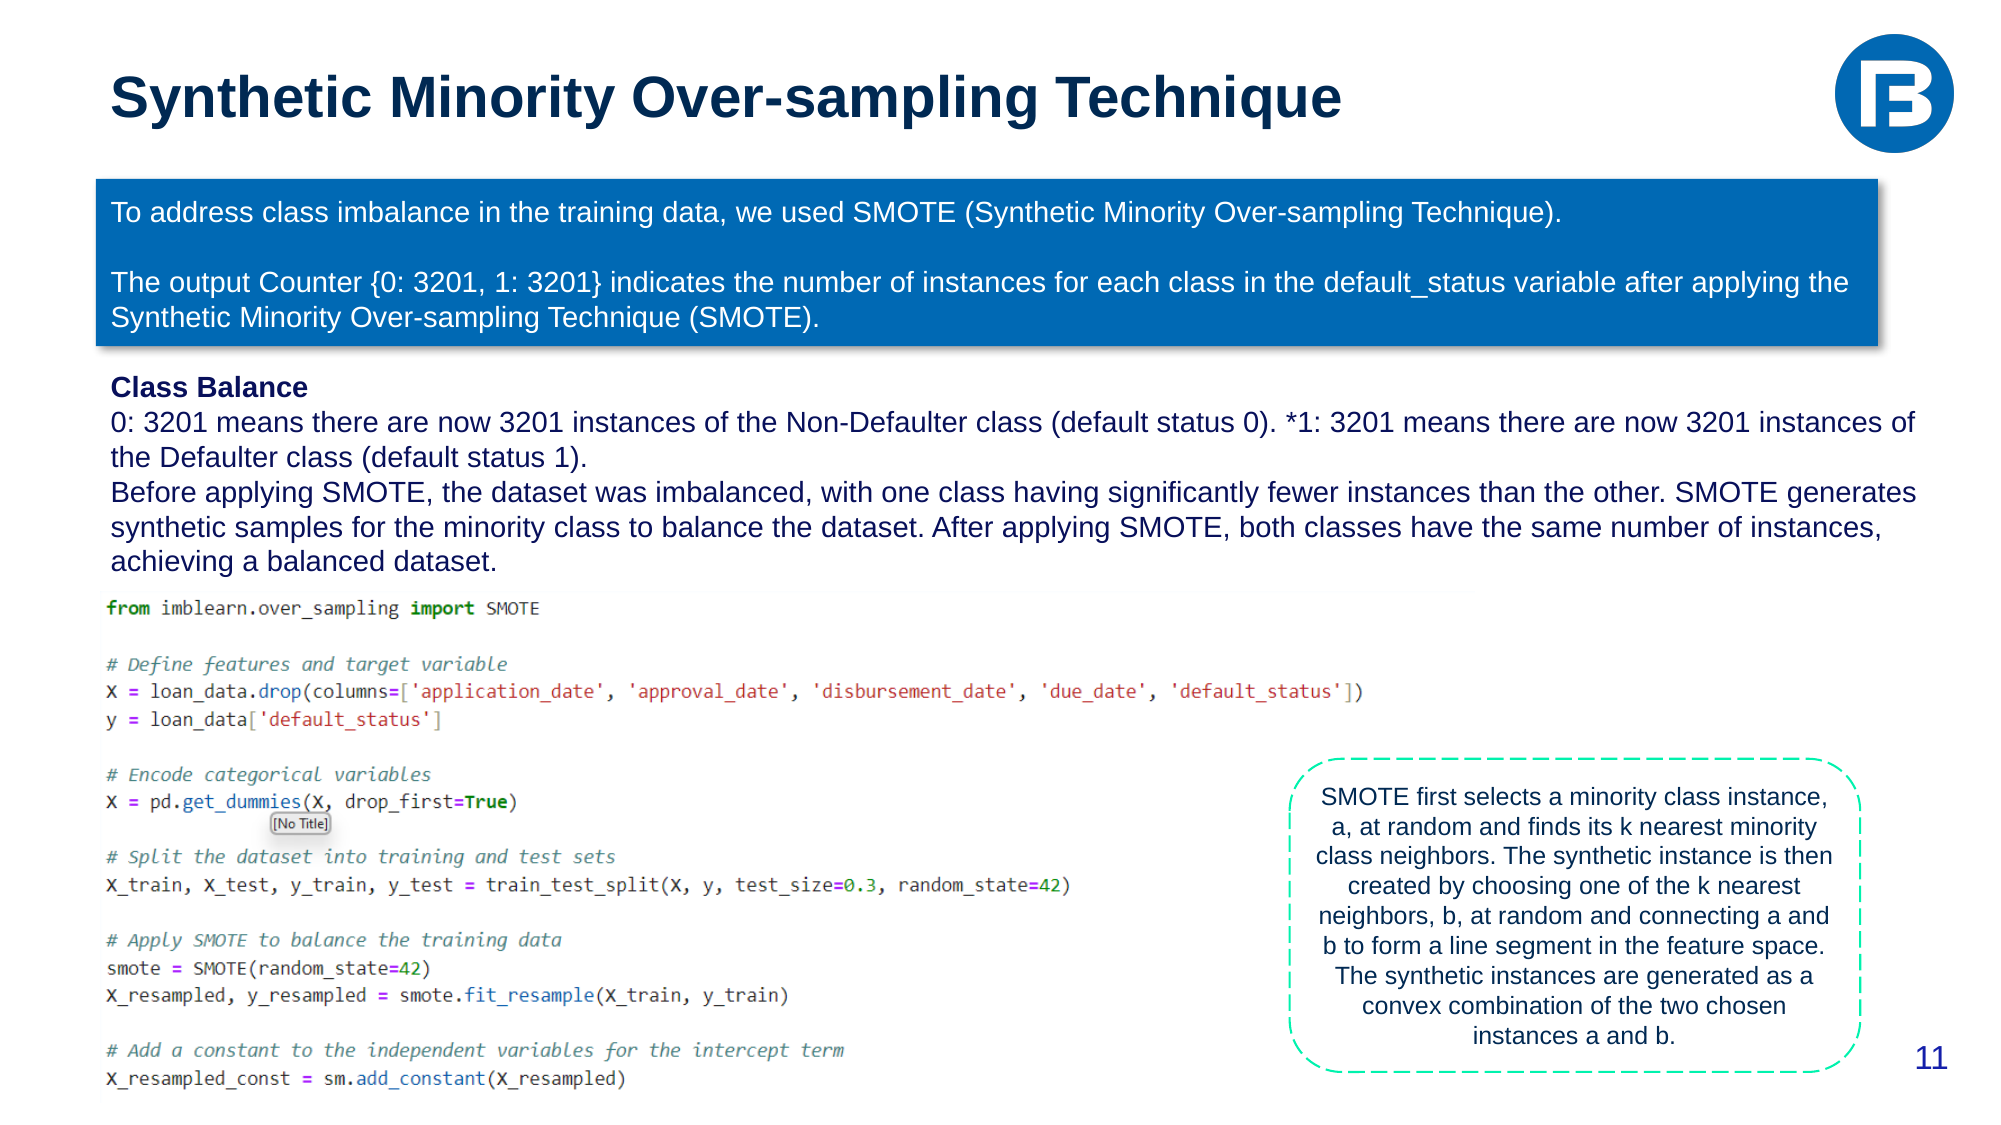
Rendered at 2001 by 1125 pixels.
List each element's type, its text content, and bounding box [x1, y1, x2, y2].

picture [100, 591, 1475, 1103]
picture [1835, 34, 1954, 153]
text_box 11 [1899, 1029, 1975, 1093]
text_box [1475, 757, 1862, 1073]
text_box To address class imbalance in the training data, we used SMOTE (Synthetic Minority Over-sampling Technique). The output Counter {0: 3201, 1: 3201} indicates the number of instances for each class in the default_status variable after applying the Synthetic Minority Over-sampling Technique (SMOTE). Class Balance 0: 3201 means there are now 3201 instances of the Non-Defaulter class (default status 0). *1: 3201 means there are now 3201 instances of the Defaulter class (default status 1). Before applying SMOTE, the dataset was imbalanced, with one class having significantly fewer instances than the other. SMOTE generates synthetic samples for the minority class to balance the dataset. After applying SMOTE, both classes have the same number of instances, achieving a balanced dataset. [95, 150, 1961, 586]
text_box Synthetic Minority Over-sampling Technique [95, 59, 1824, 202]
